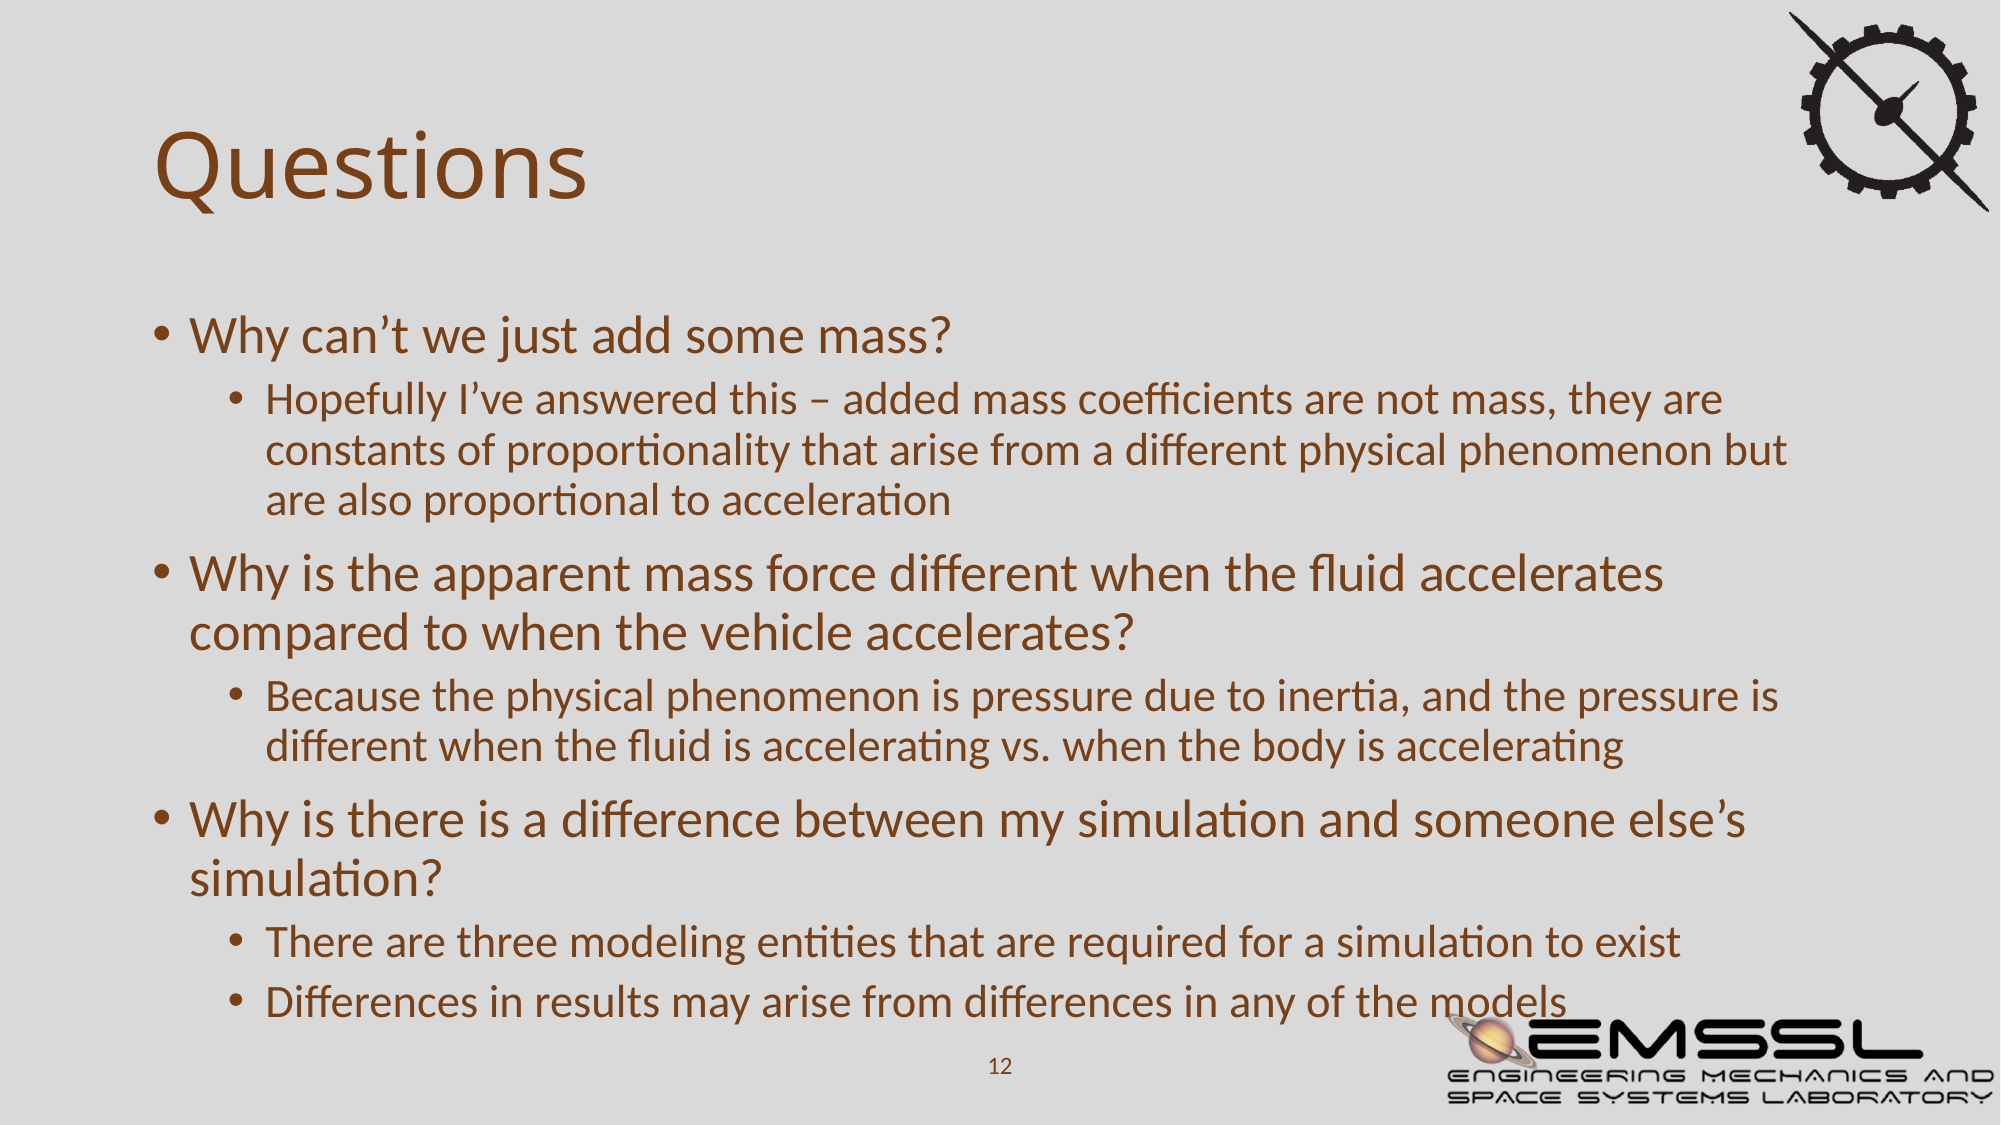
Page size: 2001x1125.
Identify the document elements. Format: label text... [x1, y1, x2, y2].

list Why can’t we just add some mass? Hopefully I’ve answered this – added mass coefficients are not mass, they are constants of proportionality that arise from a different physical phenomenon but are also proportional to acceleration Why is the apparent mass force different when the fluid accelerates compared to when the vehicle accelerates? Because the physical phenomenon is pressure due to inertia, and the pressure is different when the fluid is accelerating vs. when the body is accelerating Why is there is a difference between my simulation and someone else’s simulation? There are three modeling entities that are required for a simulation to exist Differences in results may arise from differences in any of the models [137, 299, 1863, 1036]
title Questions [137, 59, 1863, 278]
slide_number 12 [931, 1035, 1069, 1096]
picture [0, 0, 2001, 1125]
